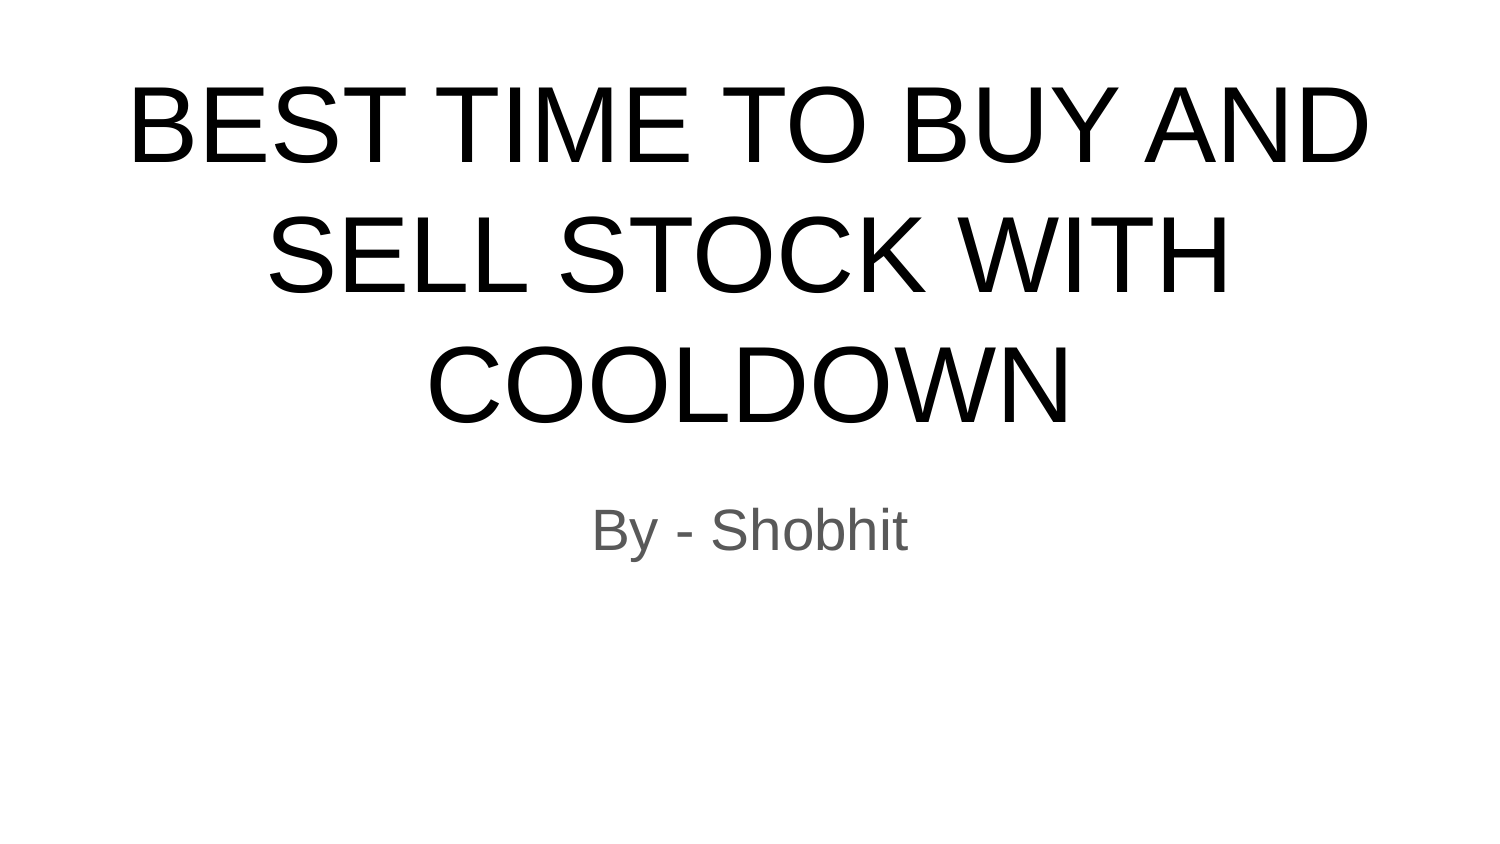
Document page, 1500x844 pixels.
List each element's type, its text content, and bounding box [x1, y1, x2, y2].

subtitle By - Shobhit [51, 477, 1449, 608]
title BEST TIME TO BUY AND SELL STOCK WITH COOLDOWN [51, 44, 1449, 459]
